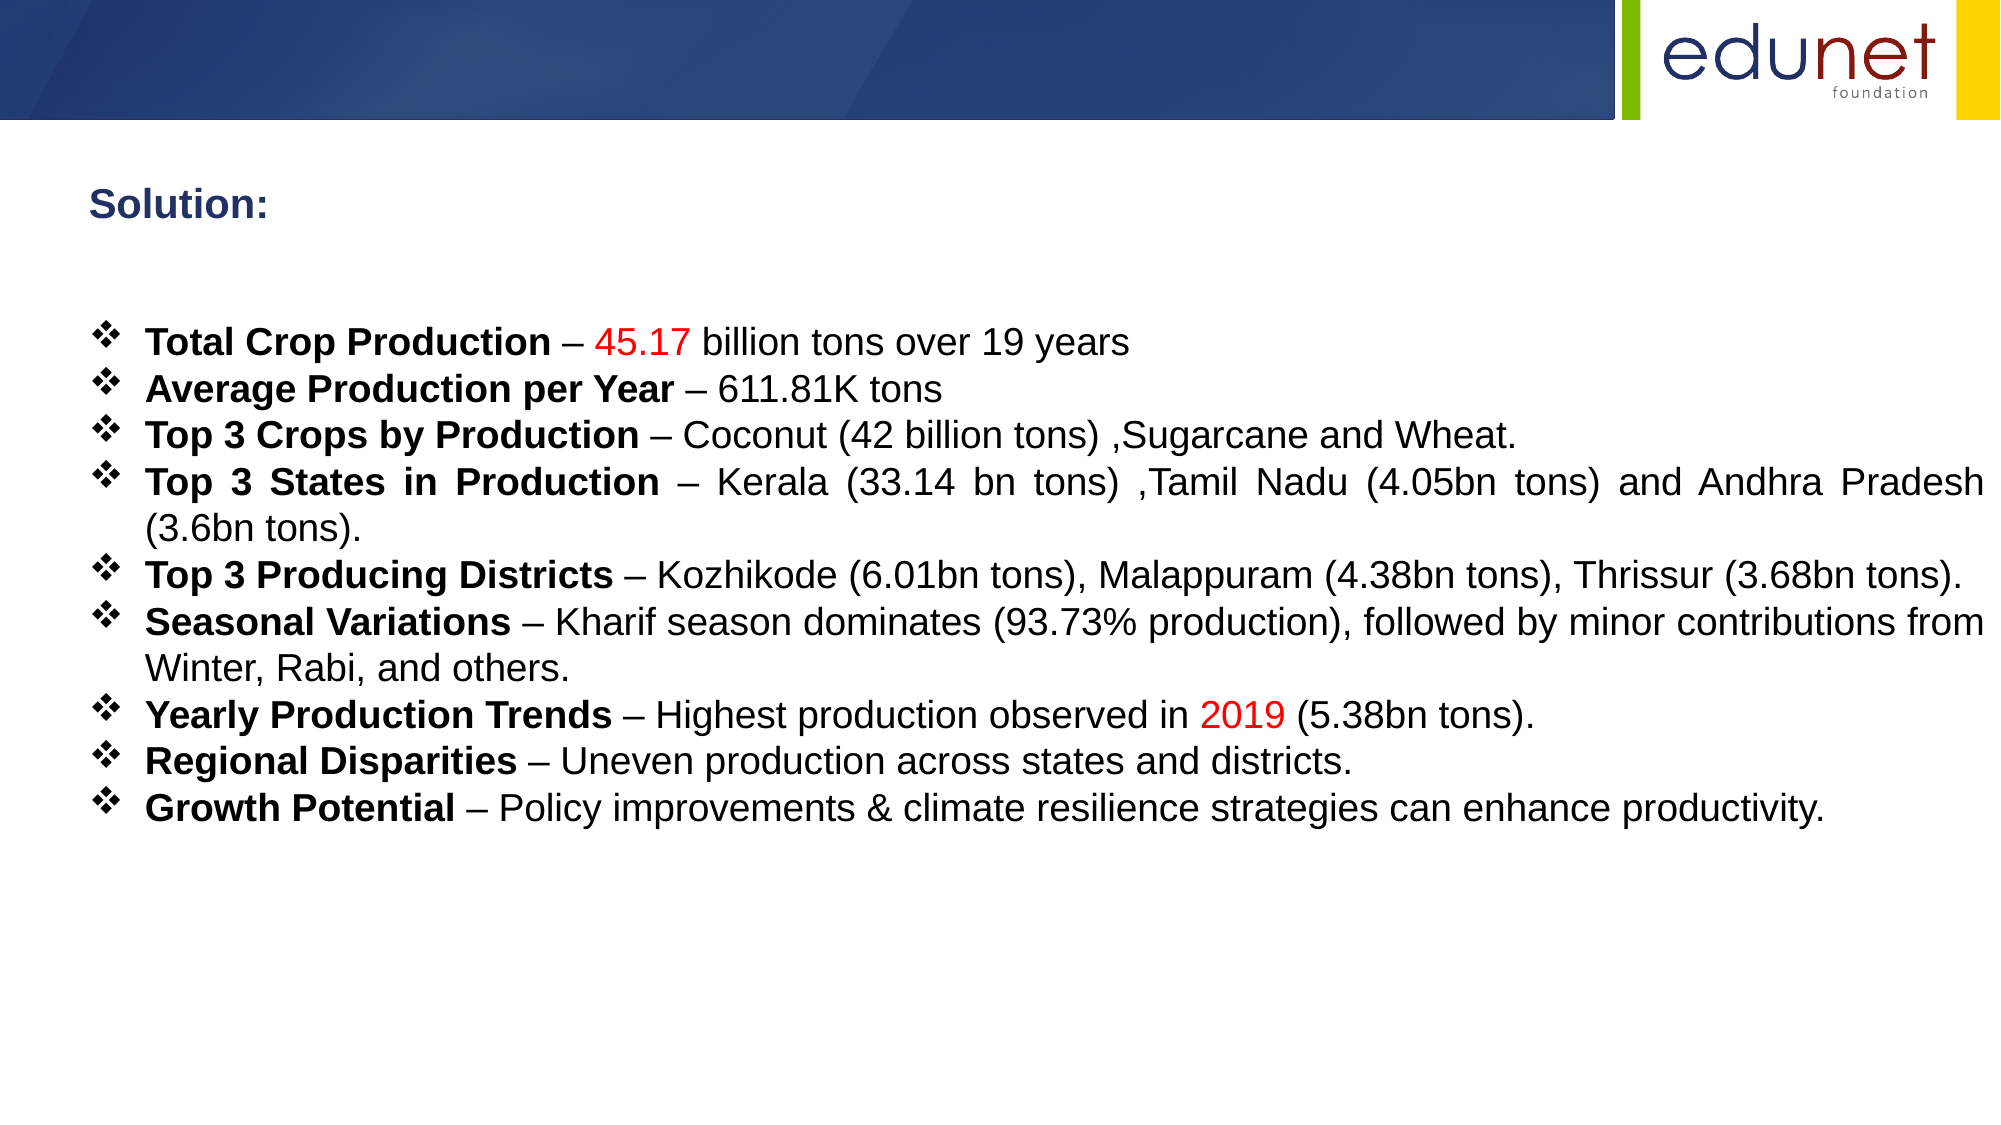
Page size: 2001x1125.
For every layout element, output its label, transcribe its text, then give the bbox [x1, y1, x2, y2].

picture [1652, 12, 1948, 108]
text_box Total Crop Production – 45.17 billion tons over 19 years Average Production per Year – 611.81K tons Top 3 Crops by Production – Coconut (42 billion tons) ,Sugarcane and Wheat. Top 3 States in Production – Kerala (33.14 bn tons) ,Tamil Nadu (4.05bn tons) and Andhra Pradesh (3.6bn tons). Top 3 Producing Districts – Kozhikode (6.01bn tons), Malappuram (4.38bn tons), Thrissur (3.68bn tons). Seasonal Variations – Kharif season dominates (93.73% production), followed by minor contributions from Winter, Rabi, and others. Yearly Production Trends – Highest production observed in 2019 (5.38bn tons). Regional Disparities – Uneven production across states and districts. Growth Potential – Policy improvements & climate resilience strategies can enhance productivity. [73, 309, 2000, 883]
text_box Solution: [73, 169, 1075, 235]
